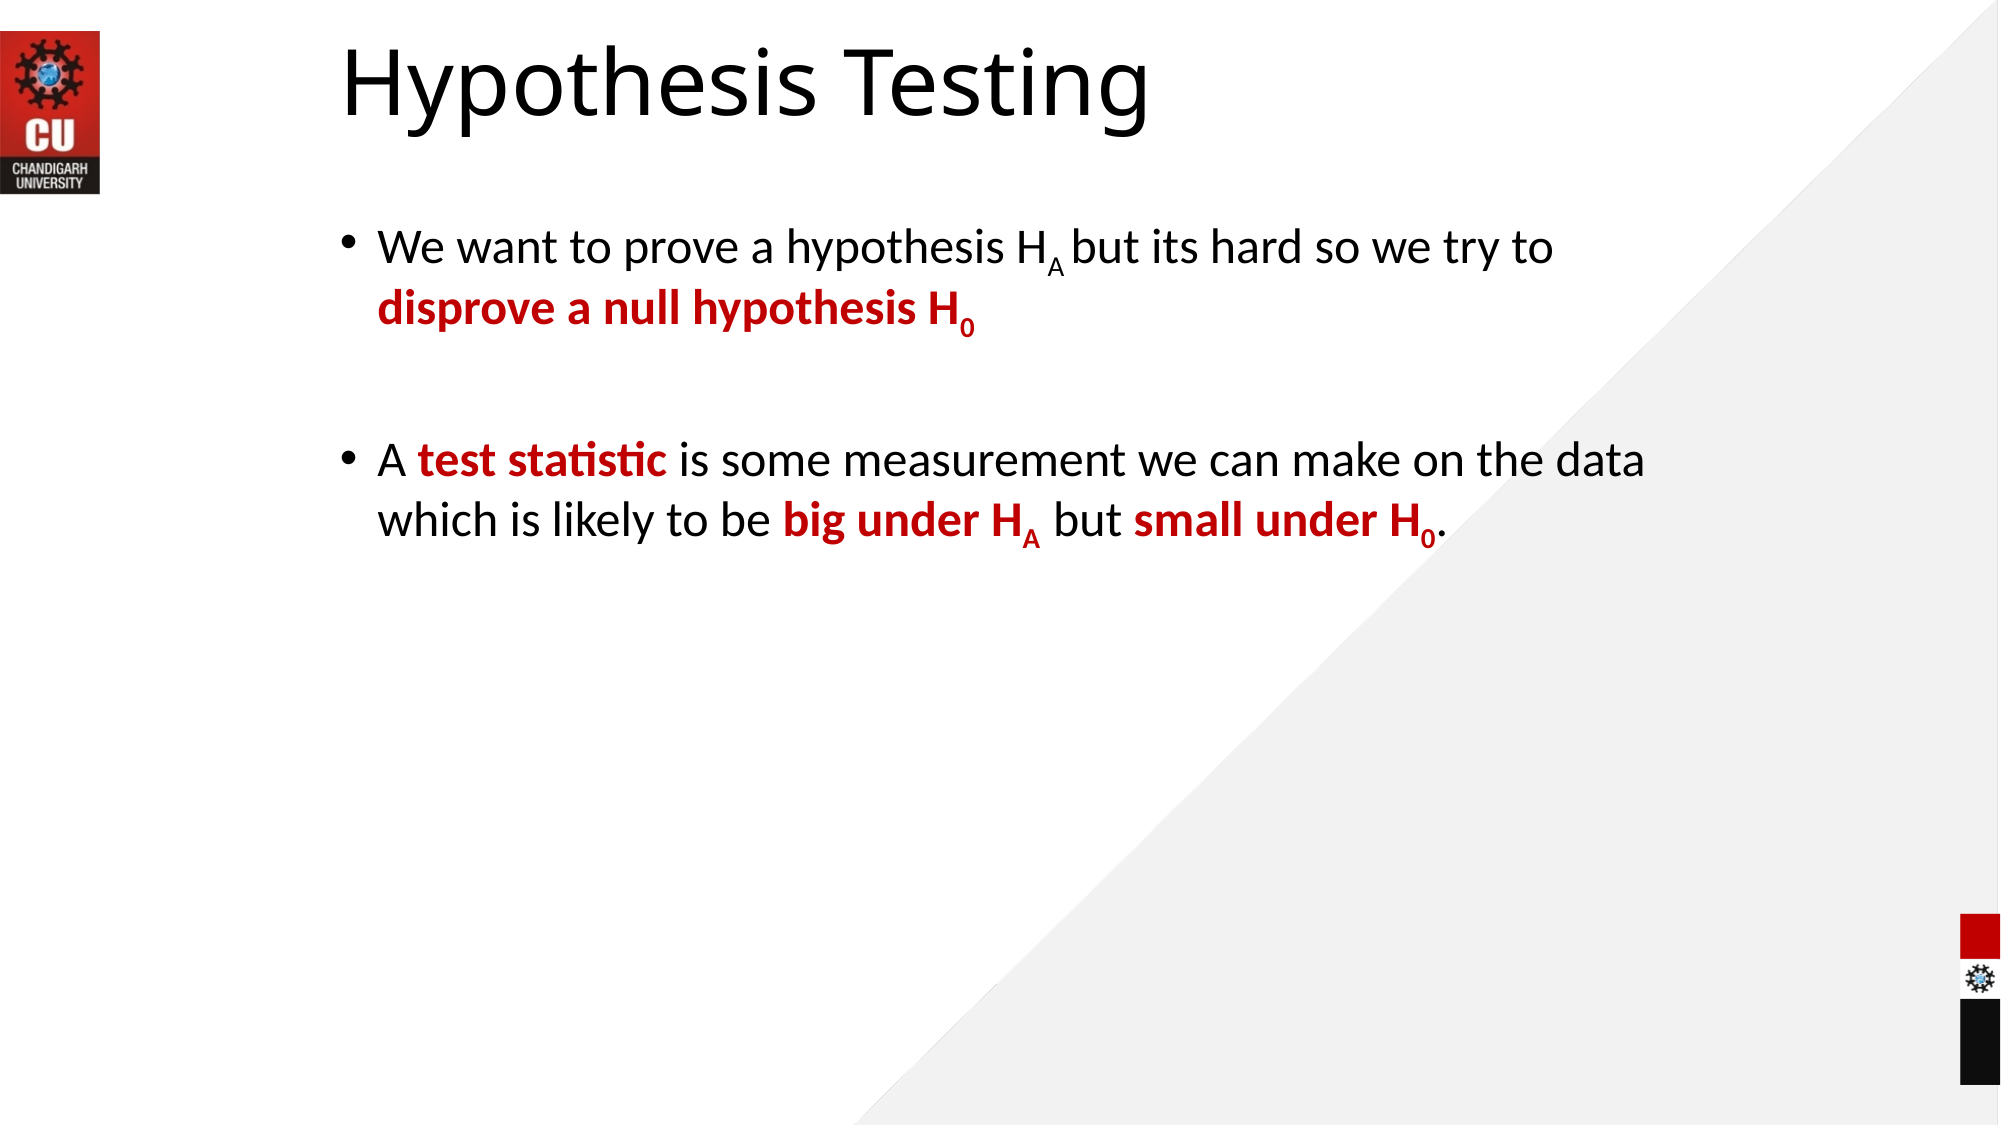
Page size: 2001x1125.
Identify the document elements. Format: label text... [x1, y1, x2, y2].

list We want to prove a hypothesis HA but its hard so we try to disprove a null hypothesis H0 A test statistic is some measurement we can make on the data which is likely to be big under HA but small under H0. [324, 206, 1675, 989]
title Hypothesis Testing [324, 13, 1675, 159]
picture [0, 0, 2001, 1125]
